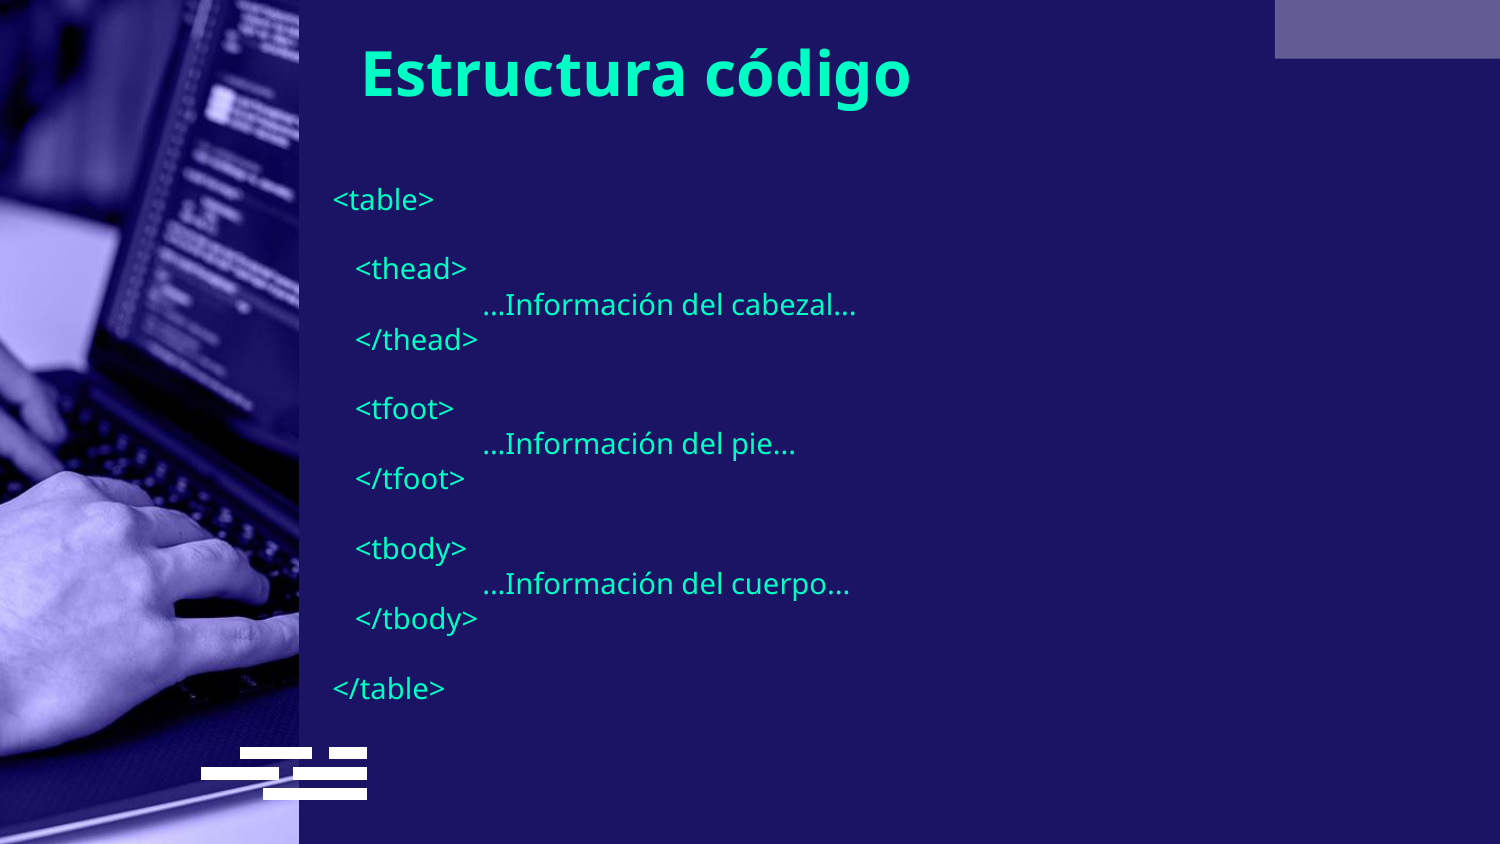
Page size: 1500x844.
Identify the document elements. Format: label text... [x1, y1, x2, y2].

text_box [200, 746, 368, 801]
picture [0, 0, 300, 844]
text_box <table> <thead> ...Información del cabezal... </thead> <tfoot> ...Información del pie... </tfoot> <tbody> ...Información del cuerpo... </tbody> </table> [317, 165, 1469, 693]
title Estructura código [345, 18, 1266, 129]
